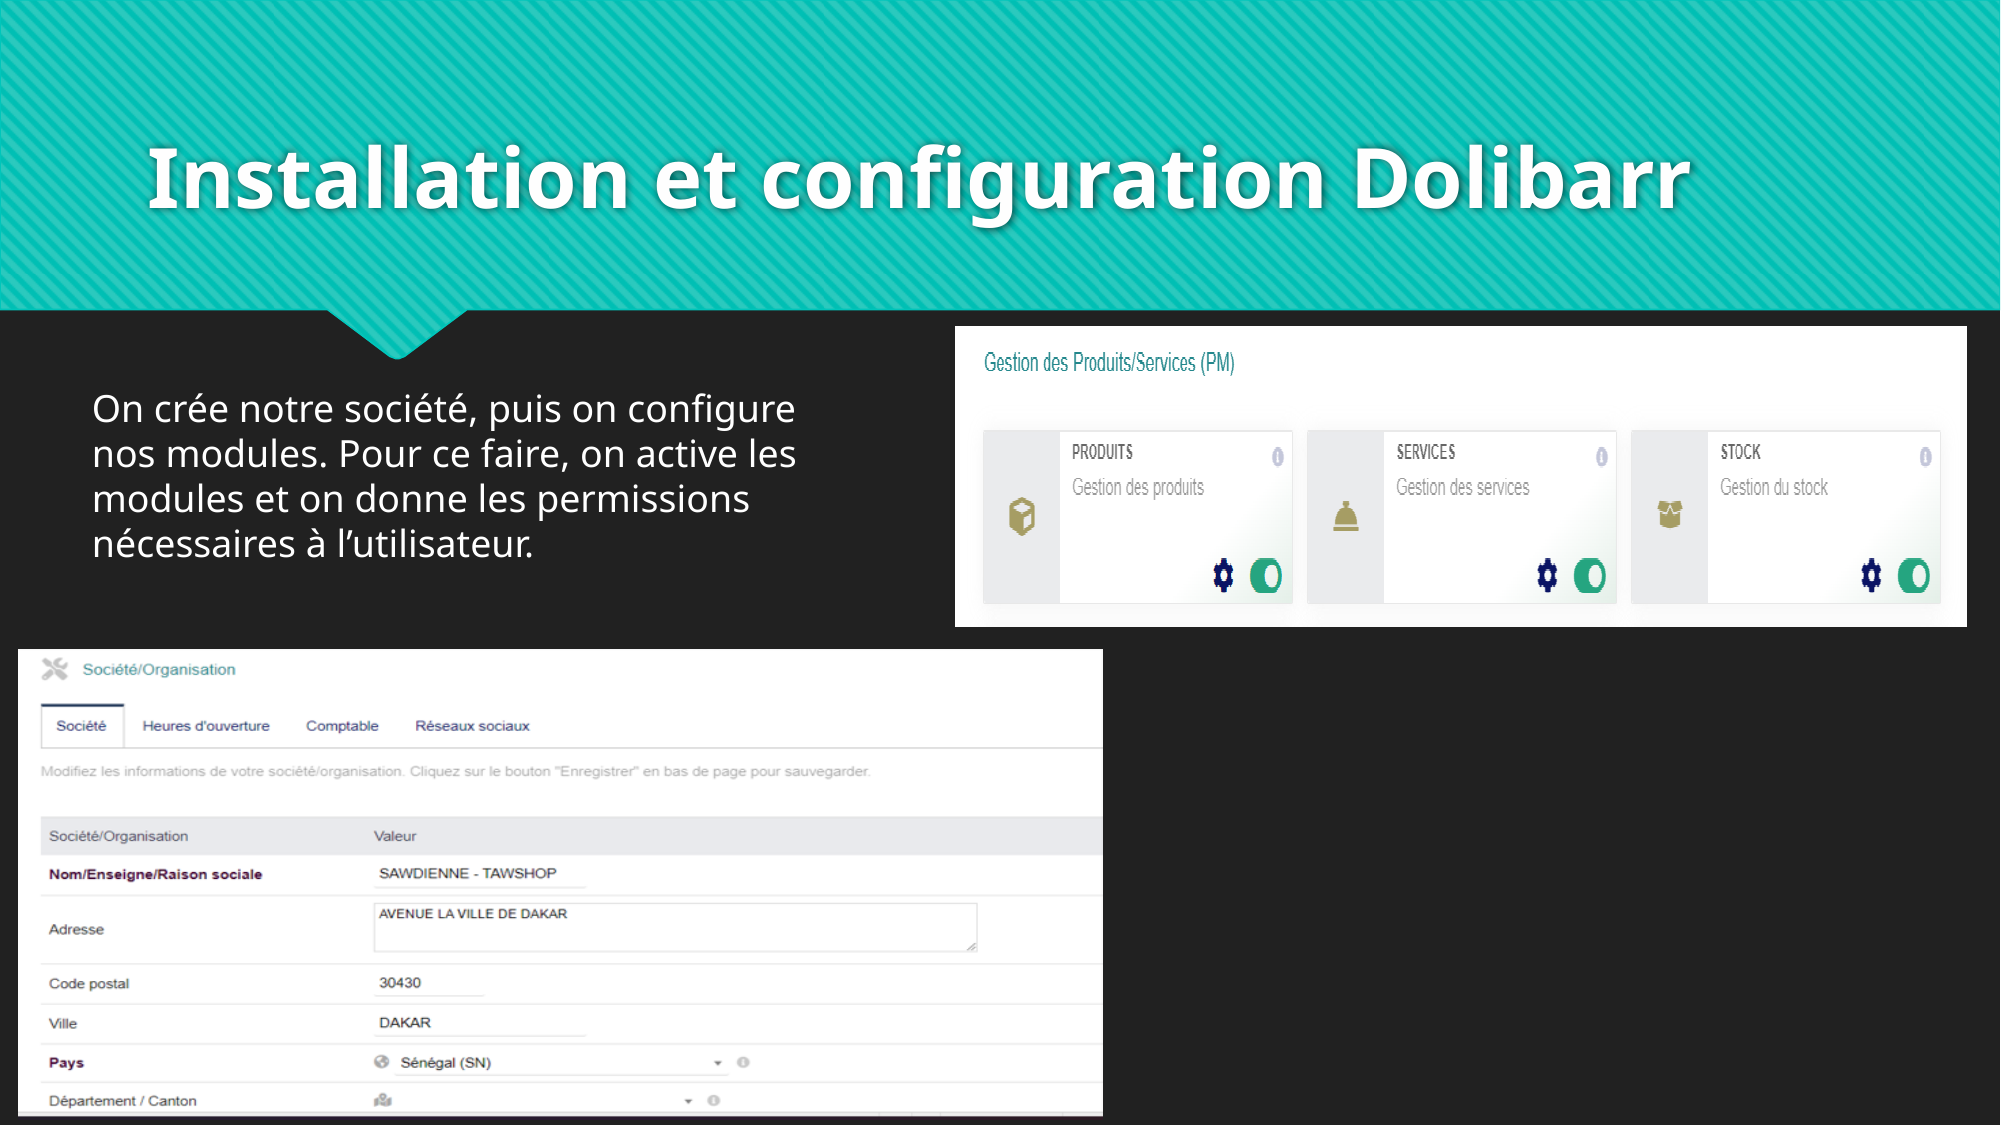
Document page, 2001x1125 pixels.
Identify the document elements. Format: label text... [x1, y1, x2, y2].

picture [954, 326, 1968, 627]
text_box On crée notre société, puis on configure nos modules. Pour ce faire, on active les modules et on donne les permissions nécessaires à l’utilisateur. [77, 377, 830, 572]
picture [18, 649, 1103, 1120]
title Installation et configuration Dolibarr [132, 73, 1868, 233]
